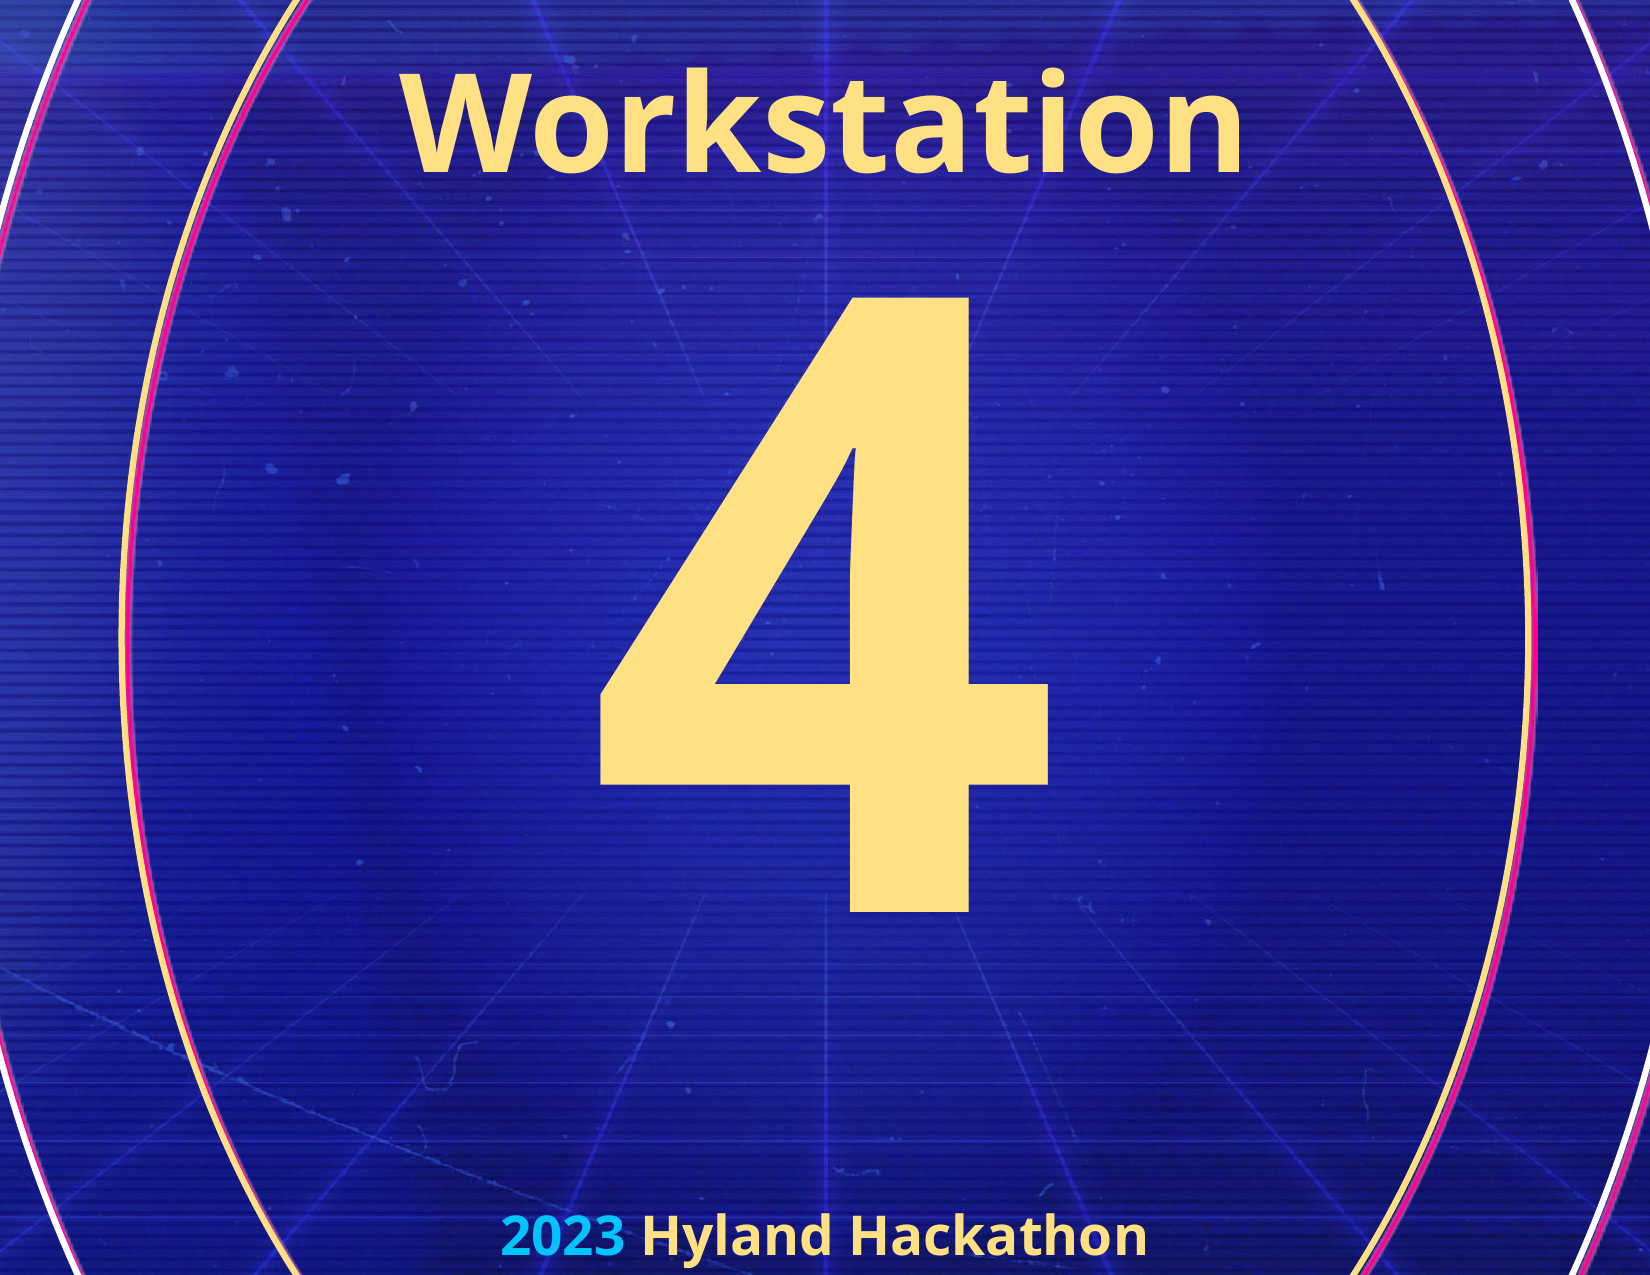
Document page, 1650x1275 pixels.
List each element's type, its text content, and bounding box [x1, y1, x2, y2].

text_box Workstation [0, 0, 1650, 44]
text_box 4 [0, 44, 1650, 1231]
text_box 2023 Hyland Hackathon [0, 1231, 1650, 1274]
